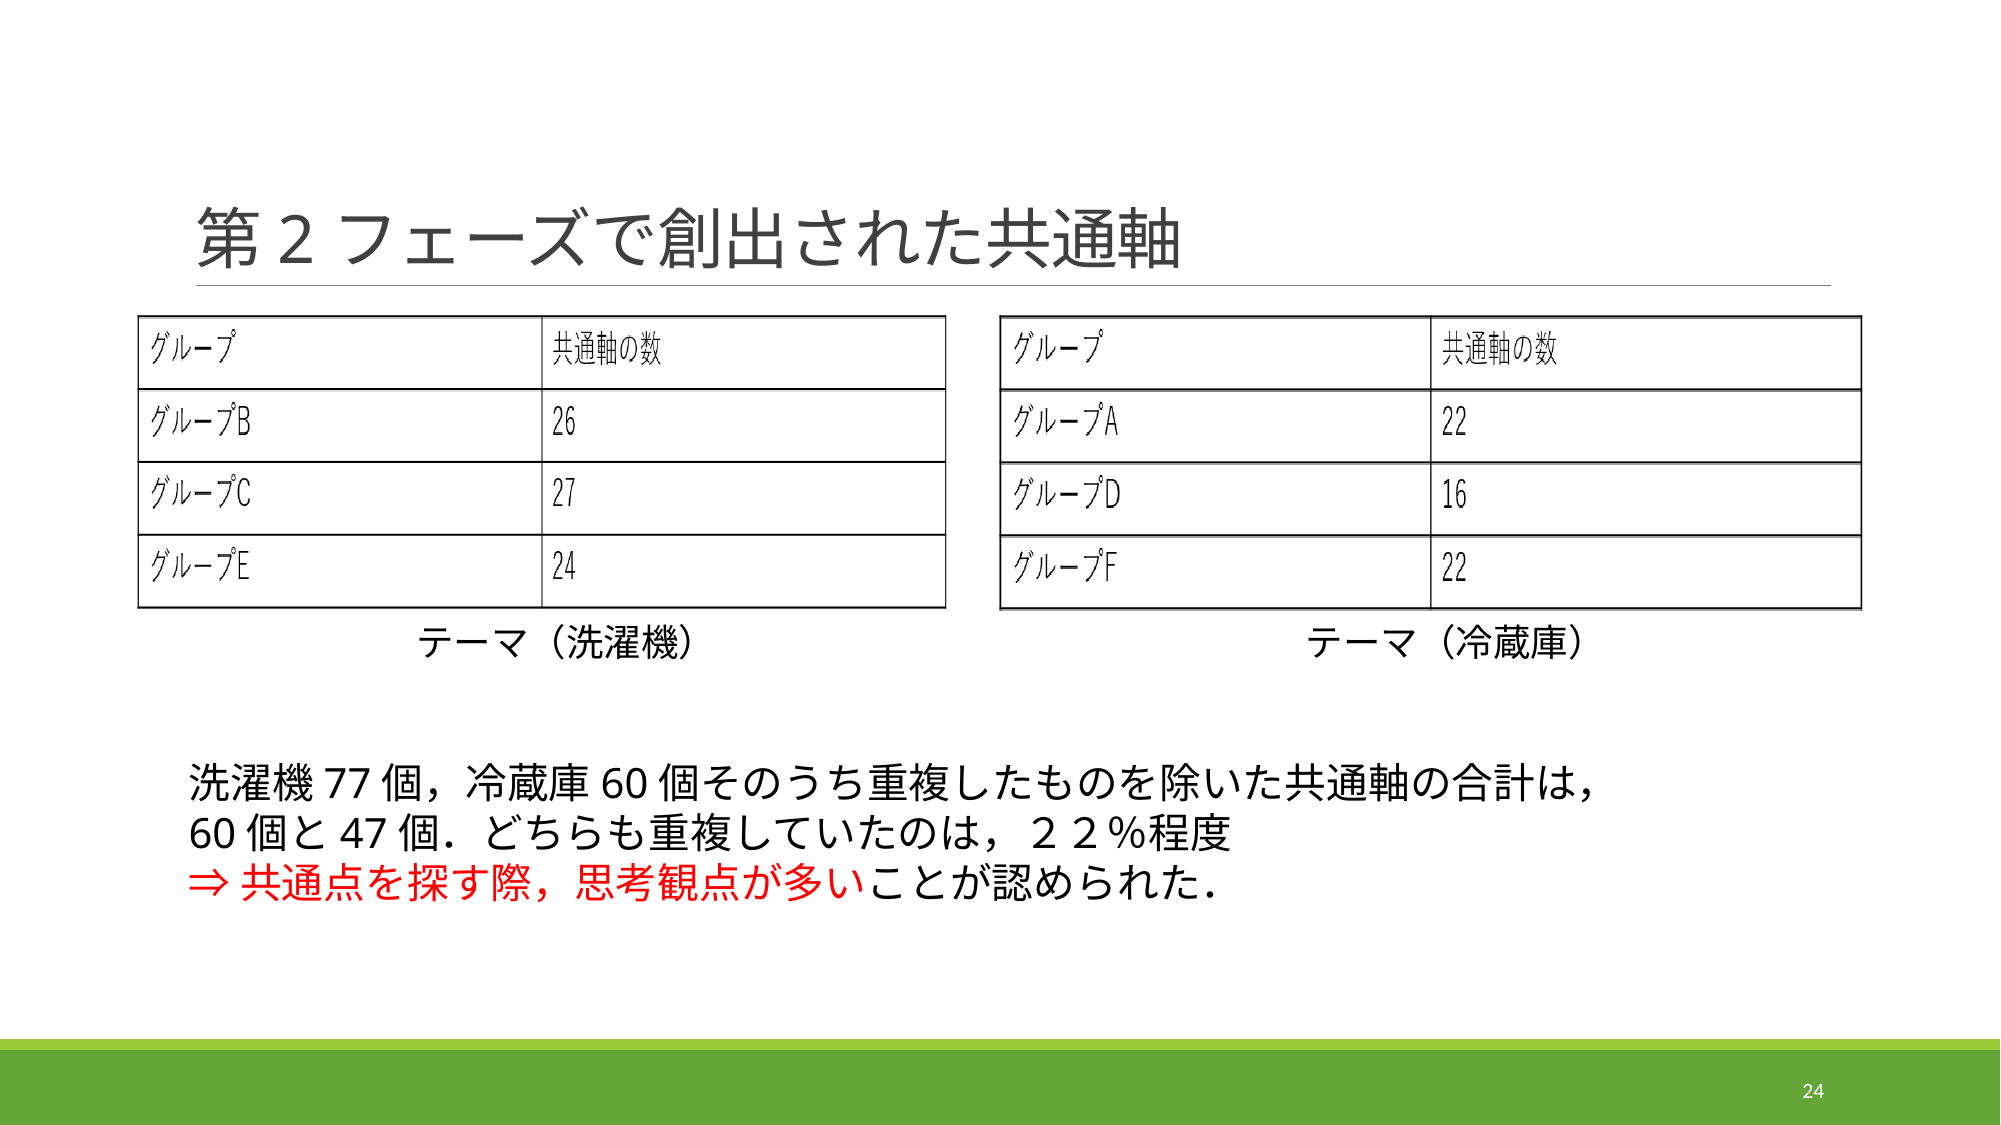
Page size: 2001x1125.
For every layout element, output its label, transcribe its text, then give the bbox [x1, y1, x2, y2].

text_box 洗濯機77個，冷蔵庫60個そのうち重複したものを除いた共通軸の合計は， 60個と47個．どちらも重複していたのは，２２％程度 ⇒共通点を探す際，思考観点が多いことが認められた． [173, 748, 1790, 914]
slide_number 23 [1624, 1059, 1840, 1120]
text_box テーマ（洗濯機） [401, 625, 732, 671]
text_box テーマ（冷蔵庫） [1291, 625, 1621, 671]
picture [999, 311, 1863, 618]
picture [136, 311, 948, 618]
title 第2フェーズで創出された共通軸 [180, 132, 1250, 285]
